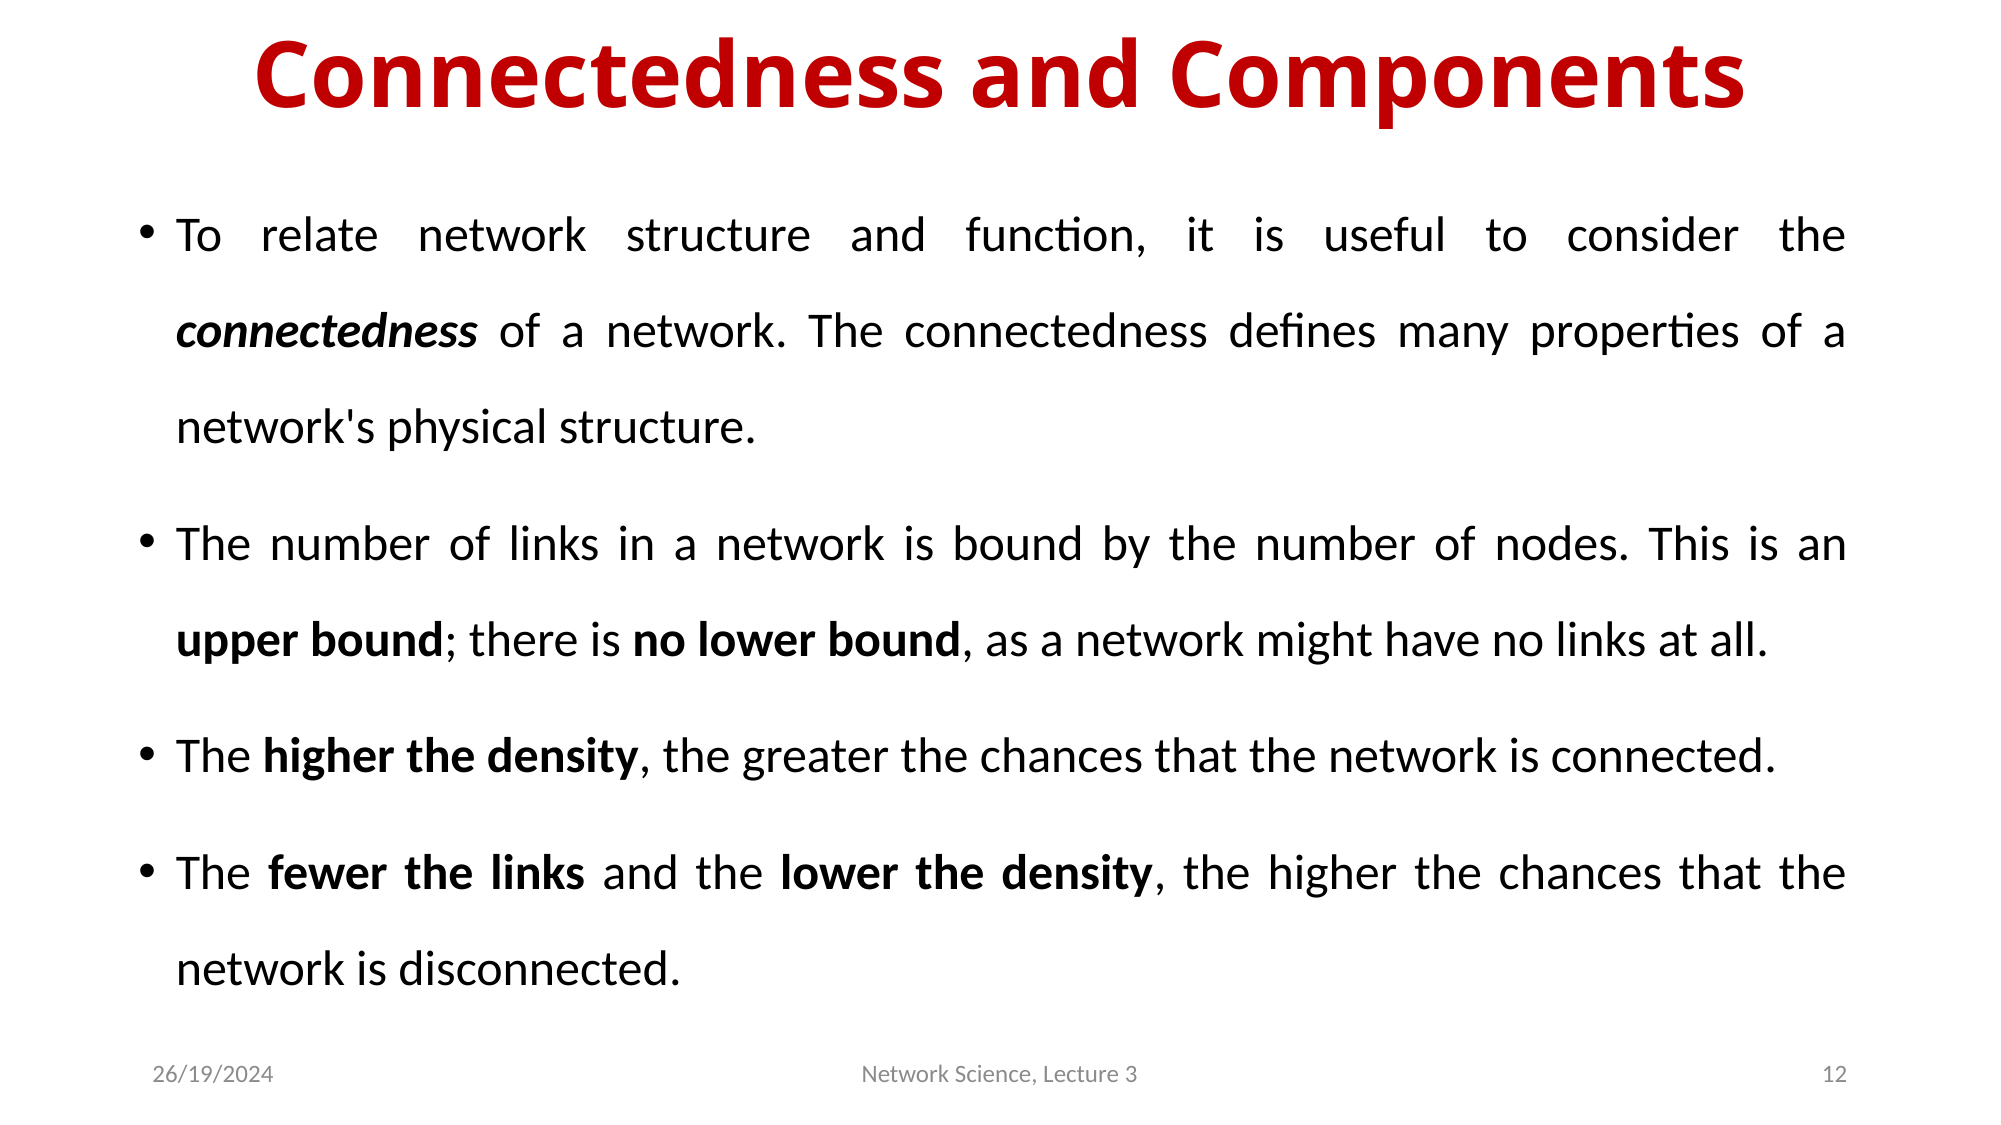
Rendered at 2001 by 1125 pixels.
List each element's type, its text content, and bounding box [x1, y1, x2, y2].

slide_number 12 [1412, 1042, 1863, 1103]
list To relate network structure and function, it is useful to consider the connectedness of a network. The connectedness defines many properties of a network's physical structure. The number of links in a network is bound by the number of nodes. This is an upper bound; there is no lower bound, as a network might have no links at all. The higher the density, the greater the chances that the network is connected. The fewer the links and the lower the density, the higher the chances that the network is disconnected. [123, 157, 1863, 1014]
footer Network Science, Lecture 3 [662, 1042, 1338, 1103]
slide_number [137, 1042, 588, 1103]
title Connectedness and Components [137, 10, 1863, 146]
